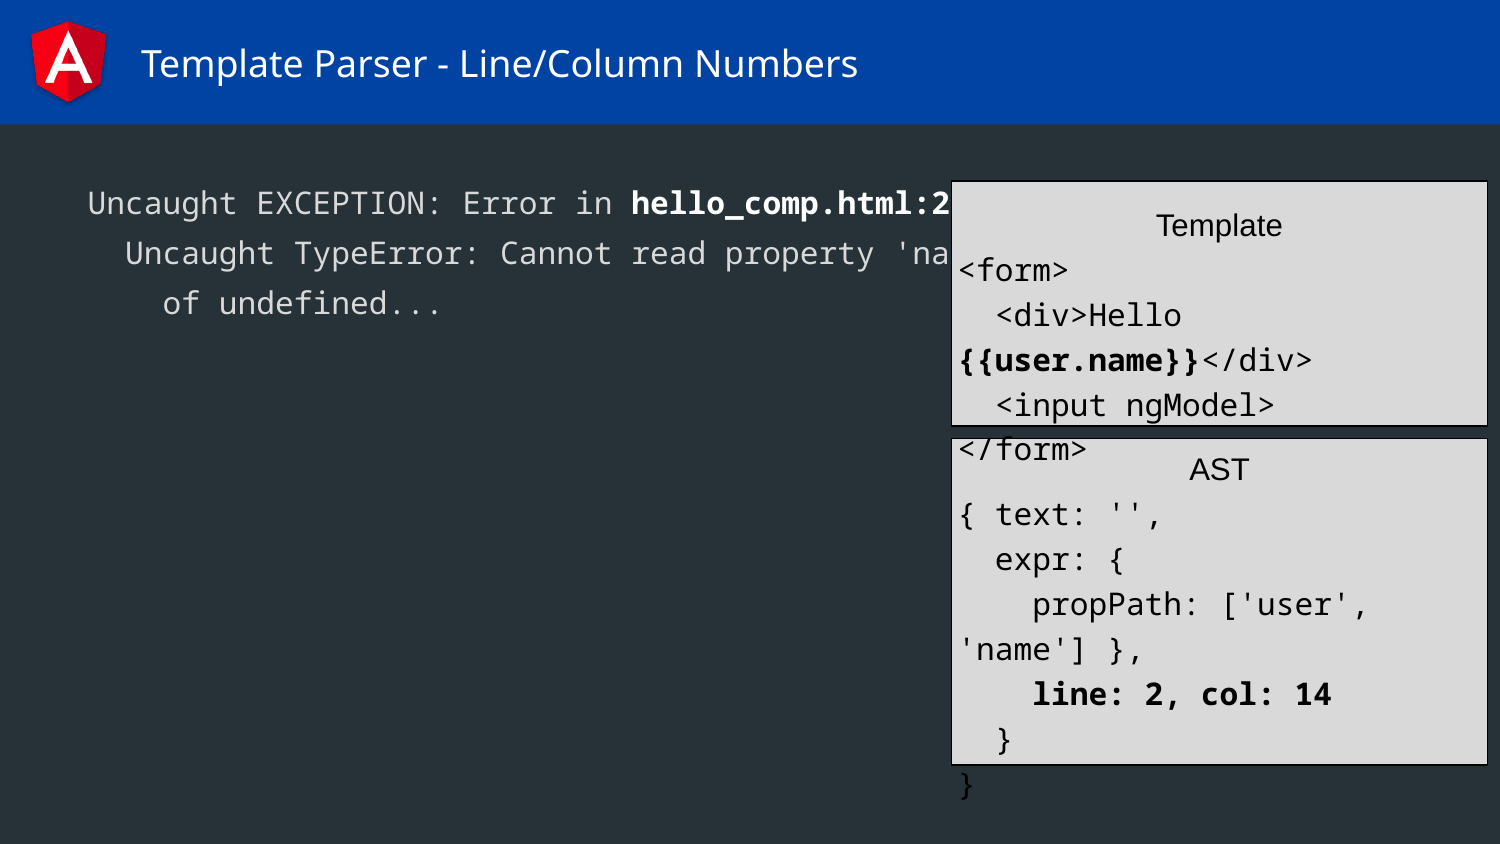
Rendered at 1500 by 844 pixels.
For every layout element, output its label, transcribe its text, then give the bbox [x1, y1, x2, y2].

list Uncaught EXCEPTION: Error in hello_comp.html:2:14 Uncaught TypeError: Cannot read property 'name' of undefined... [72, 168, 1458, 813]
text_box Template <form> <div>Hello {{user.name}}</div> <input ngModel> </form> [951, 180, 1488, 426]
picture [27, 20, 110, 107]
title Template Parser - Line/Column Numbers [125, 0, 1434, 125]
text_box AST { text: '', expr: { propPath: ['user', 'name'] }, line: 2, col: 14 } } [951, 438, 1488, 766]
